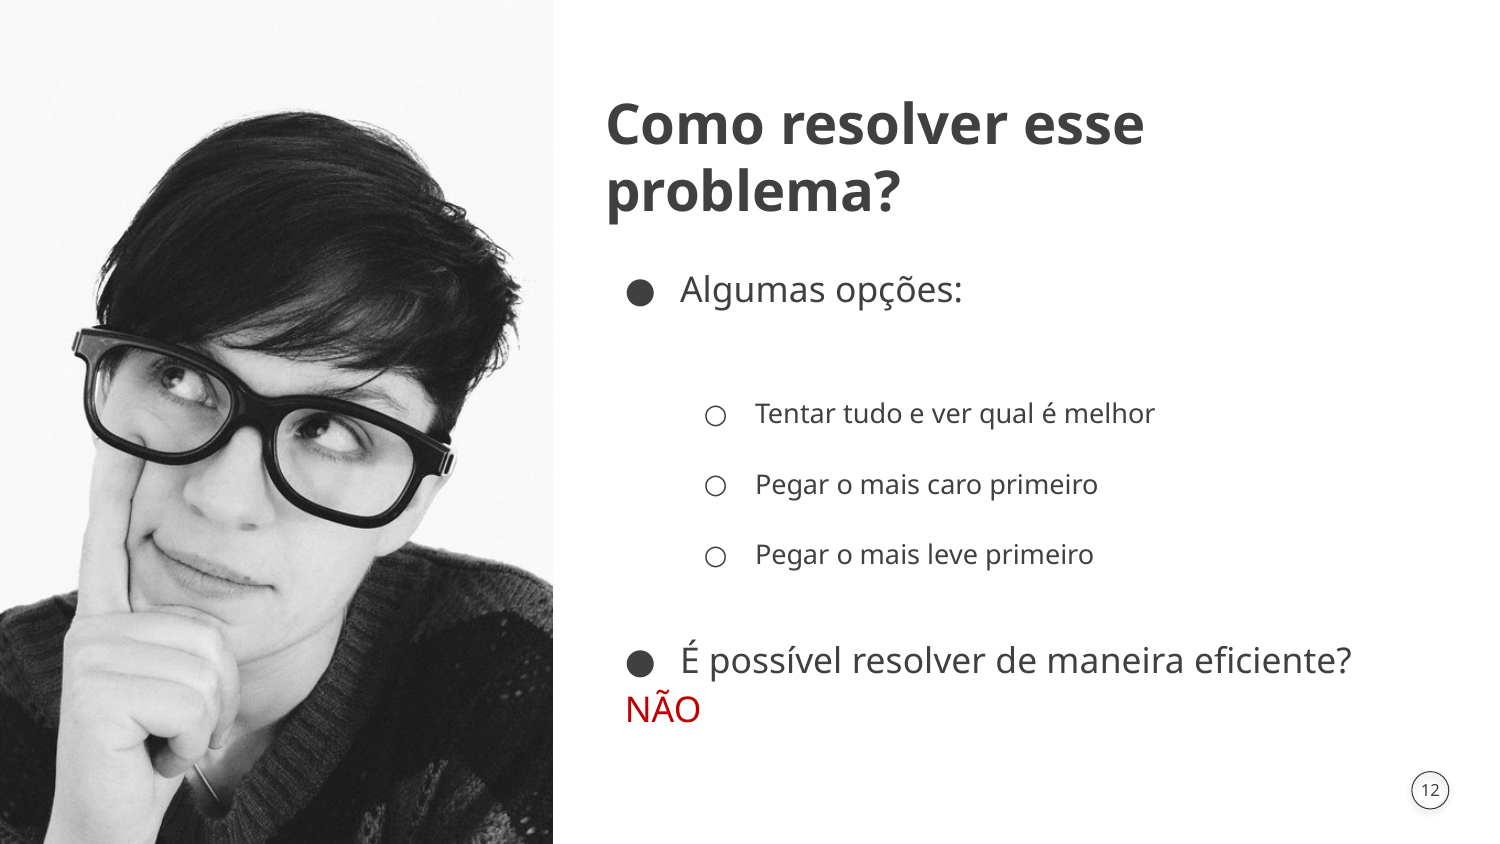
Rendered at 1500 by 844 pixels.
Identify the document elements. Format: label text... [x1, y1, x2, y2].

title Como resolver esse problema? [589, 72, 1449, 167]
list Algumas opções: Tentar tudo e ver qual é melhor Pegar o mais caro primeiro Pegar o mais leve primeiro É possível resolver de maneira eficiente? NÃO [589, 245, 1449, 743]
picture [0, 0, 553, 844]
